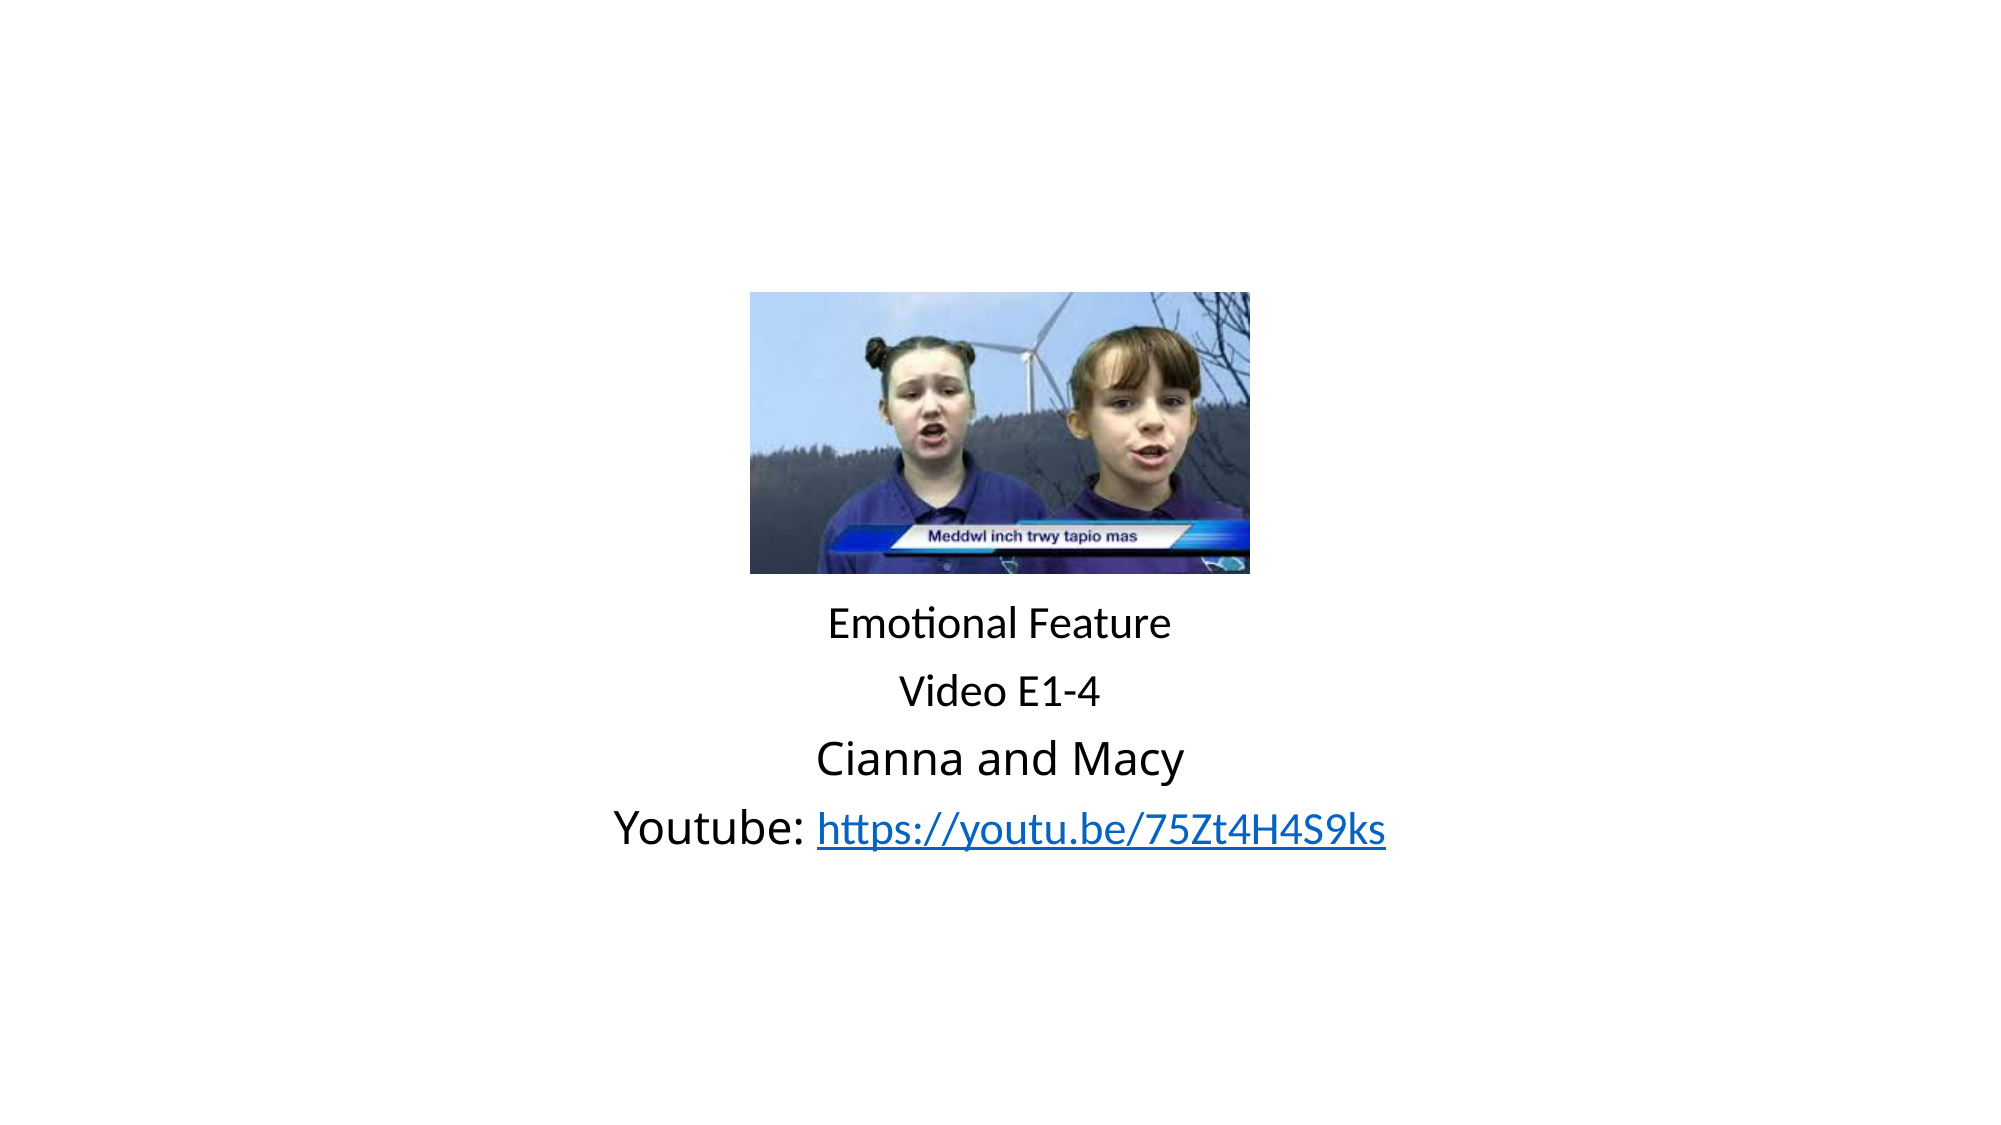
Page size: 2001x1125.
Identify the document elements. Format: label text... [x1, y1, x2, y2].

picture [749, 292, 1250, 574]
subtitle Emotional Feature Video E1-4 Cianna and Macy Youtube: https://youtu.be/75Zt4H4S9ks [249, 590, 1750, 863]
